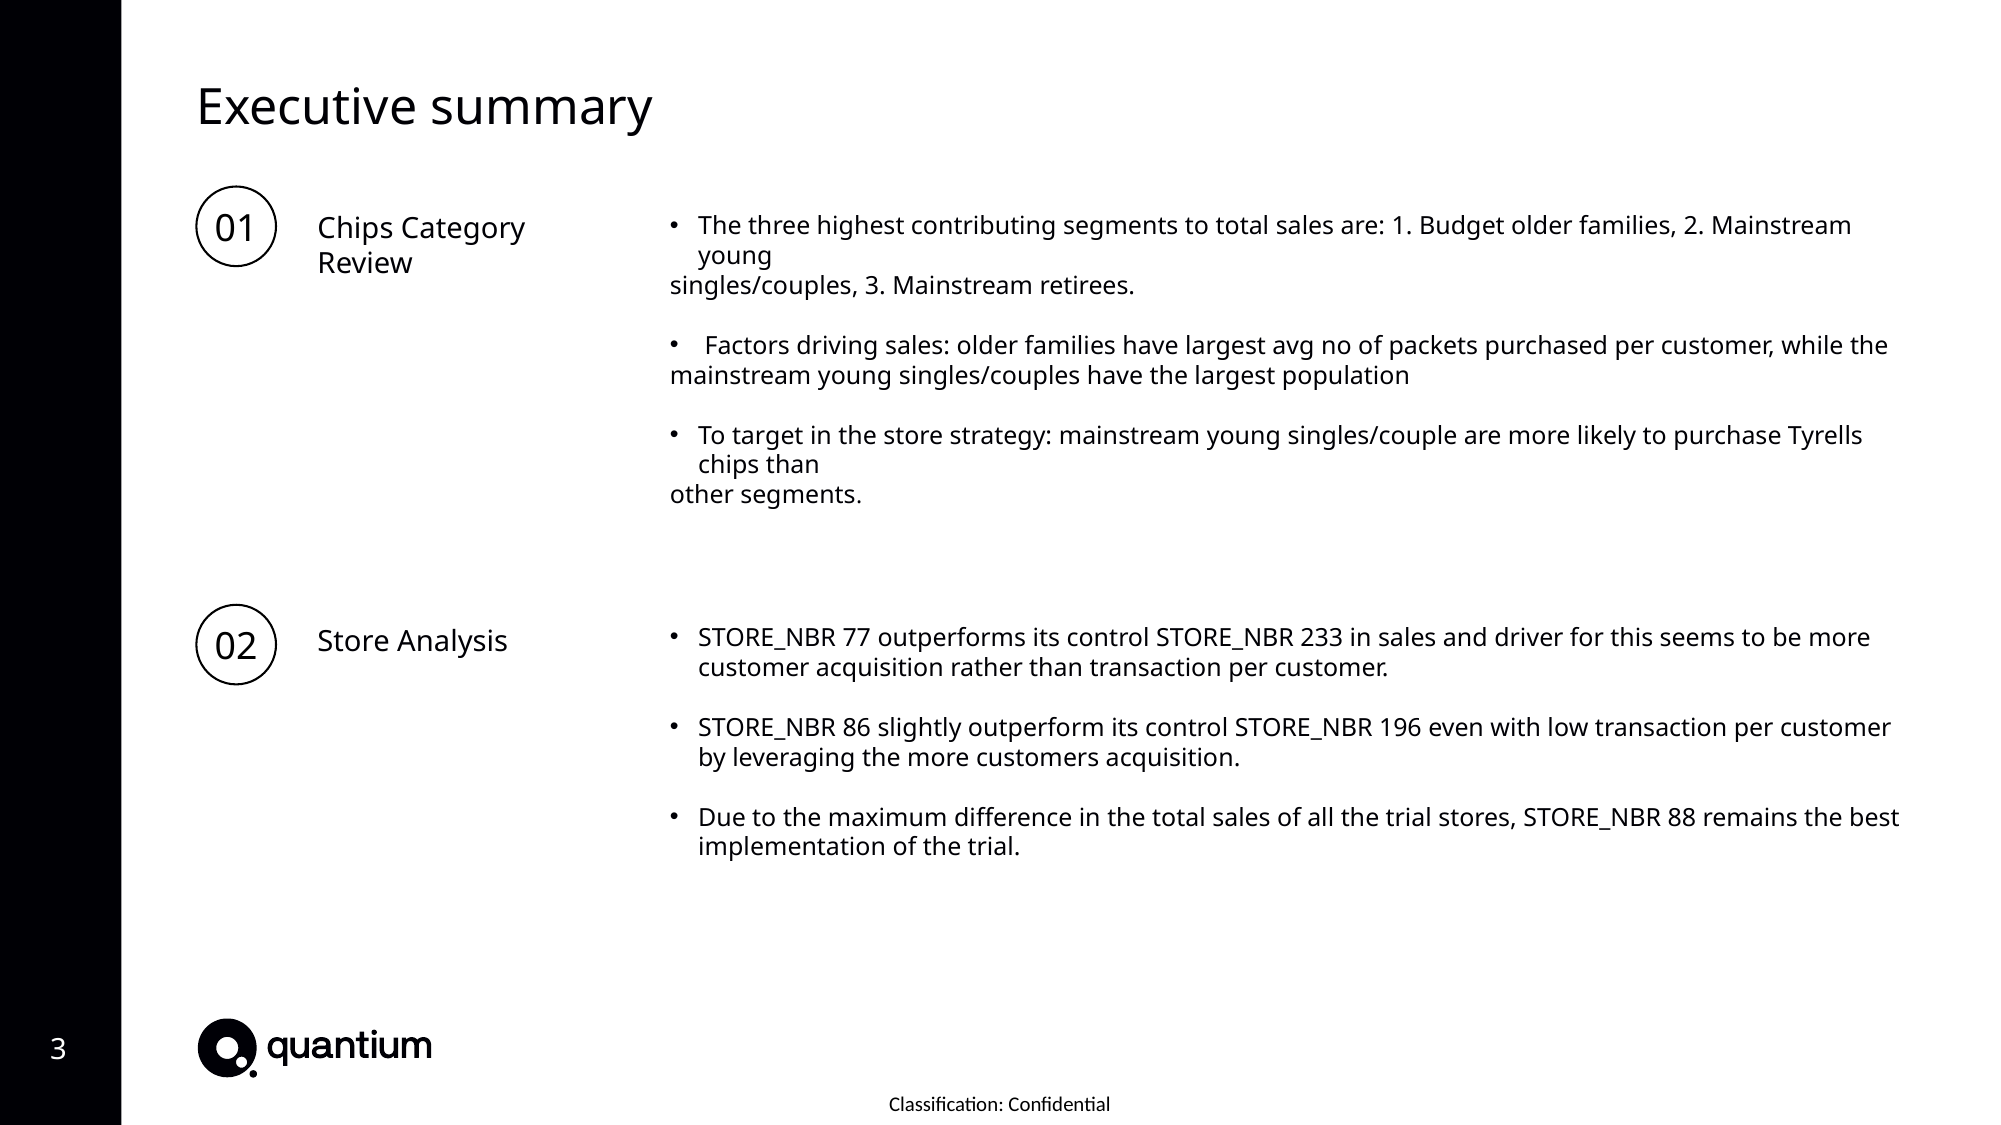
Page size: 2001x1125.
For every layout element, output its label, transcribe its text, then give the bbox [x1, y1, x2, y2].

text_box Chips Category Review [317, 209, 629, 605]
text_box 01 [195, 185, 278, 268]
text_box The three highest contributing segments to total sales are: 1. Budget older families, 2. Mainstream young singles/couples, 3. Mainstream retirees. Factors driving sales: older families have largest avg no of packets purchased per customer, while the mainstream young singles/couples have the largest population To target in the store strategy: mainstream young singles/couple are more likely to purchase Tyrells chips than other segments. [670, 209, 1916, 486]
text_box Store Analysis [317, 622, 629, 905]
text_box 02 [195, 603, 278, 686]
text_box STORE_NBR 77 outperforms its control STORE_NBR 233 in sales and driver for this seems to be more customer acquisition rather than transaction per customer. STORE_NBR 86 slightly outperform its control STORE_NBR 196 even with low transaction per customer by leveraging the more customers acquisition. Due to the maximum difference in the total sales of all the trial stores, STORE_NBR 88 remains the best implementation of the trial. [670, 621, 1916, 973]
list Executive summary [196, 74, 1916, 210]
